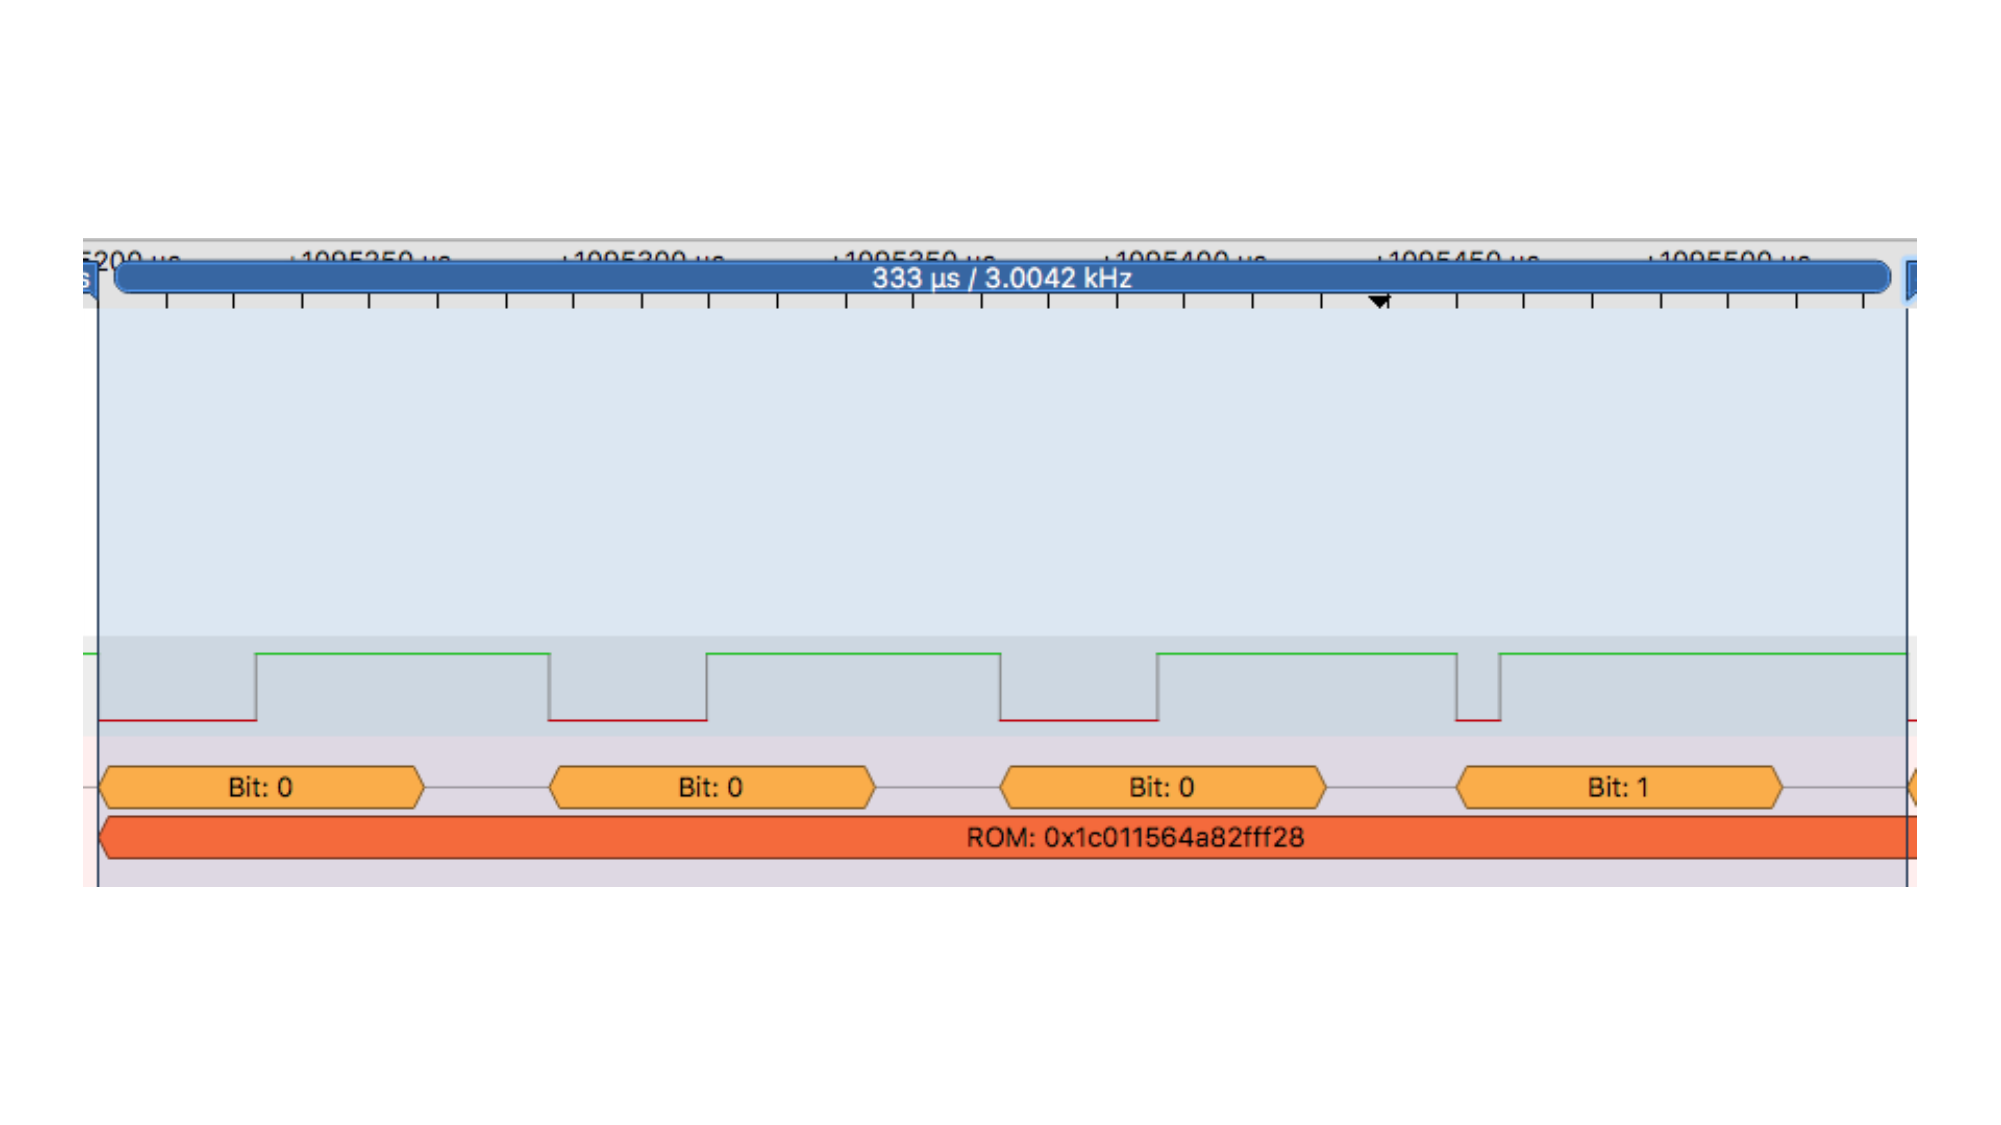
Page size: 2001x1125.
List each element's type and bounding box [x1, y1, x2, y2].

picture [83, 238, 1917, 887]
